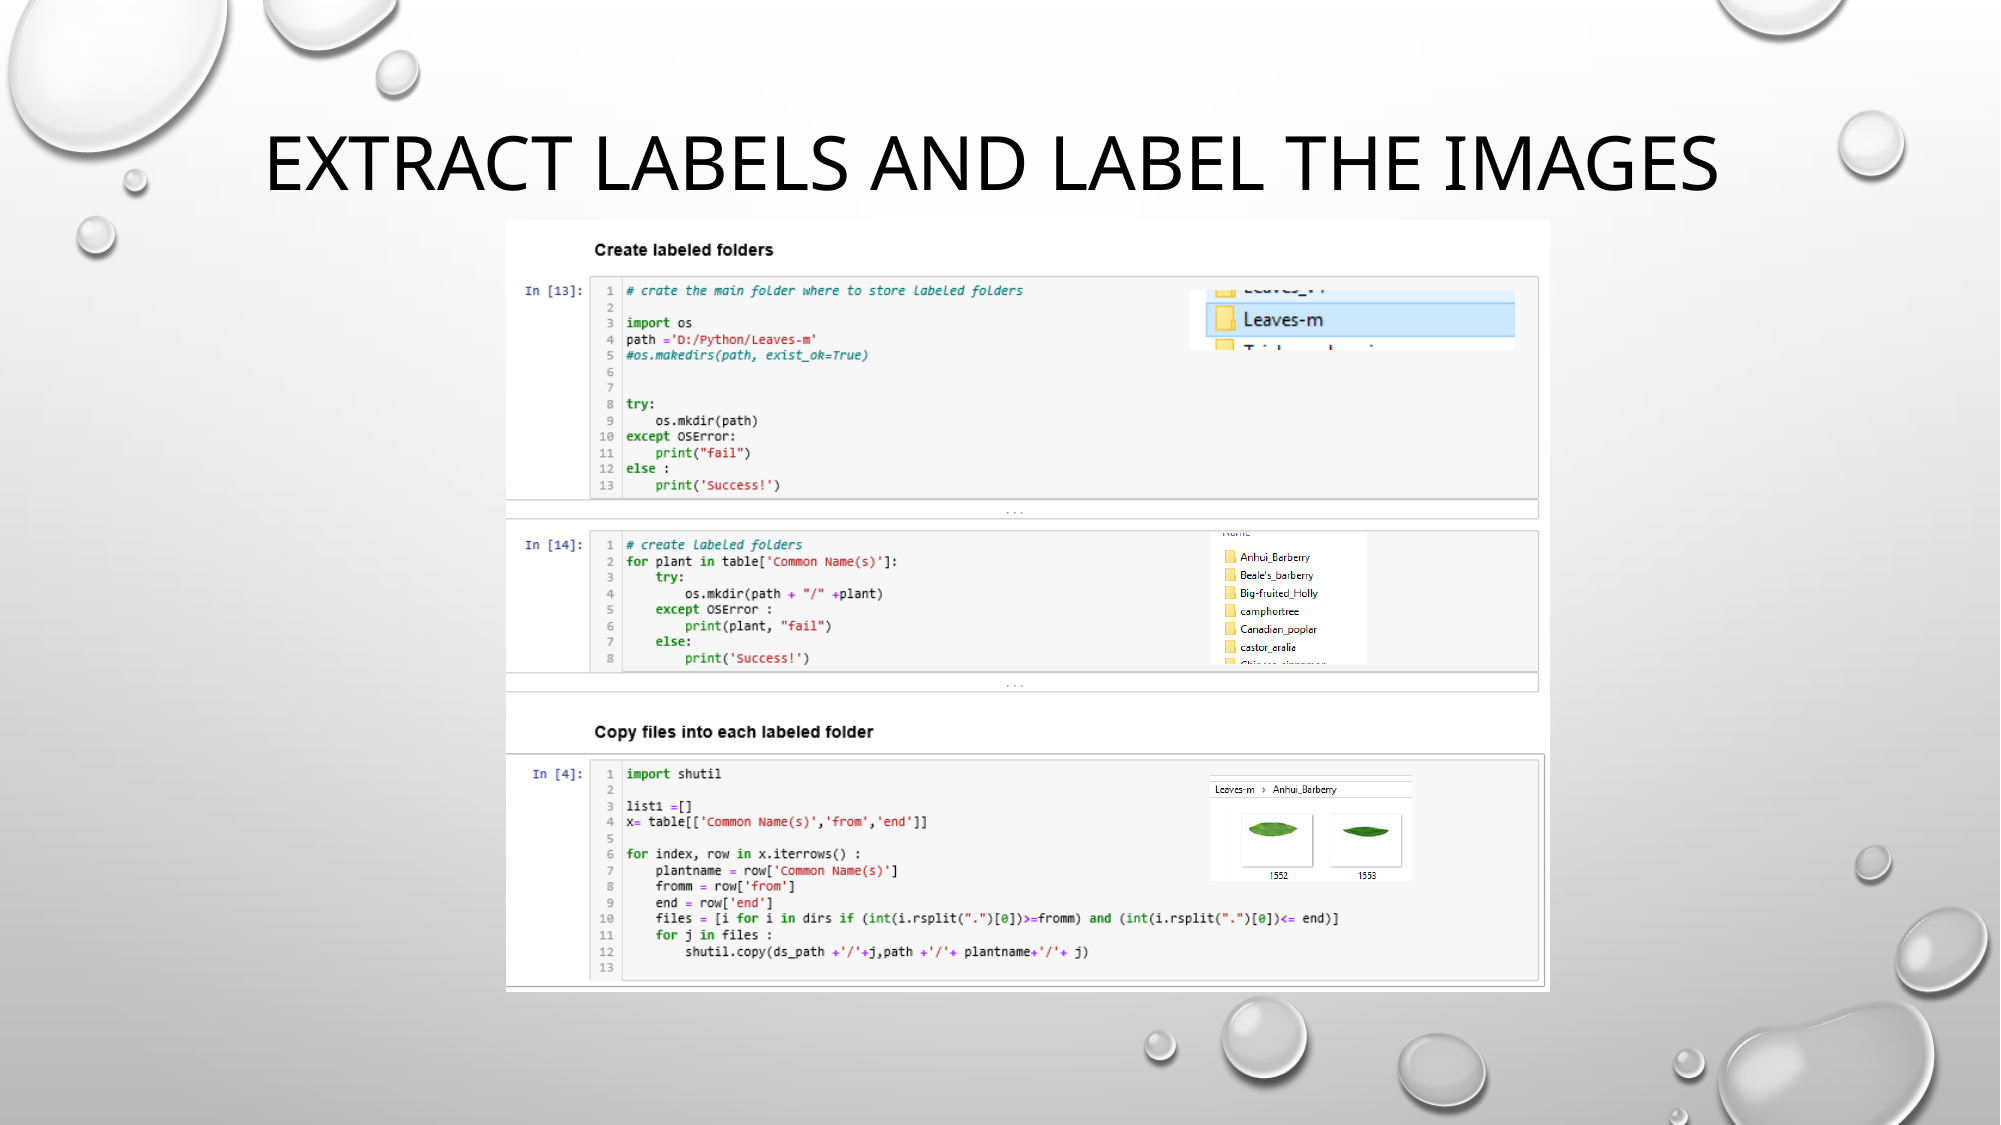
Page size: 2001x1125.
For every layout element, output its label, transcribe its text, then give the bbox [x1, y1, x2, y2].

title Extract labels and label the images [149, 101, 1836, 232]
picture [0, 0, 2000, 1125]
